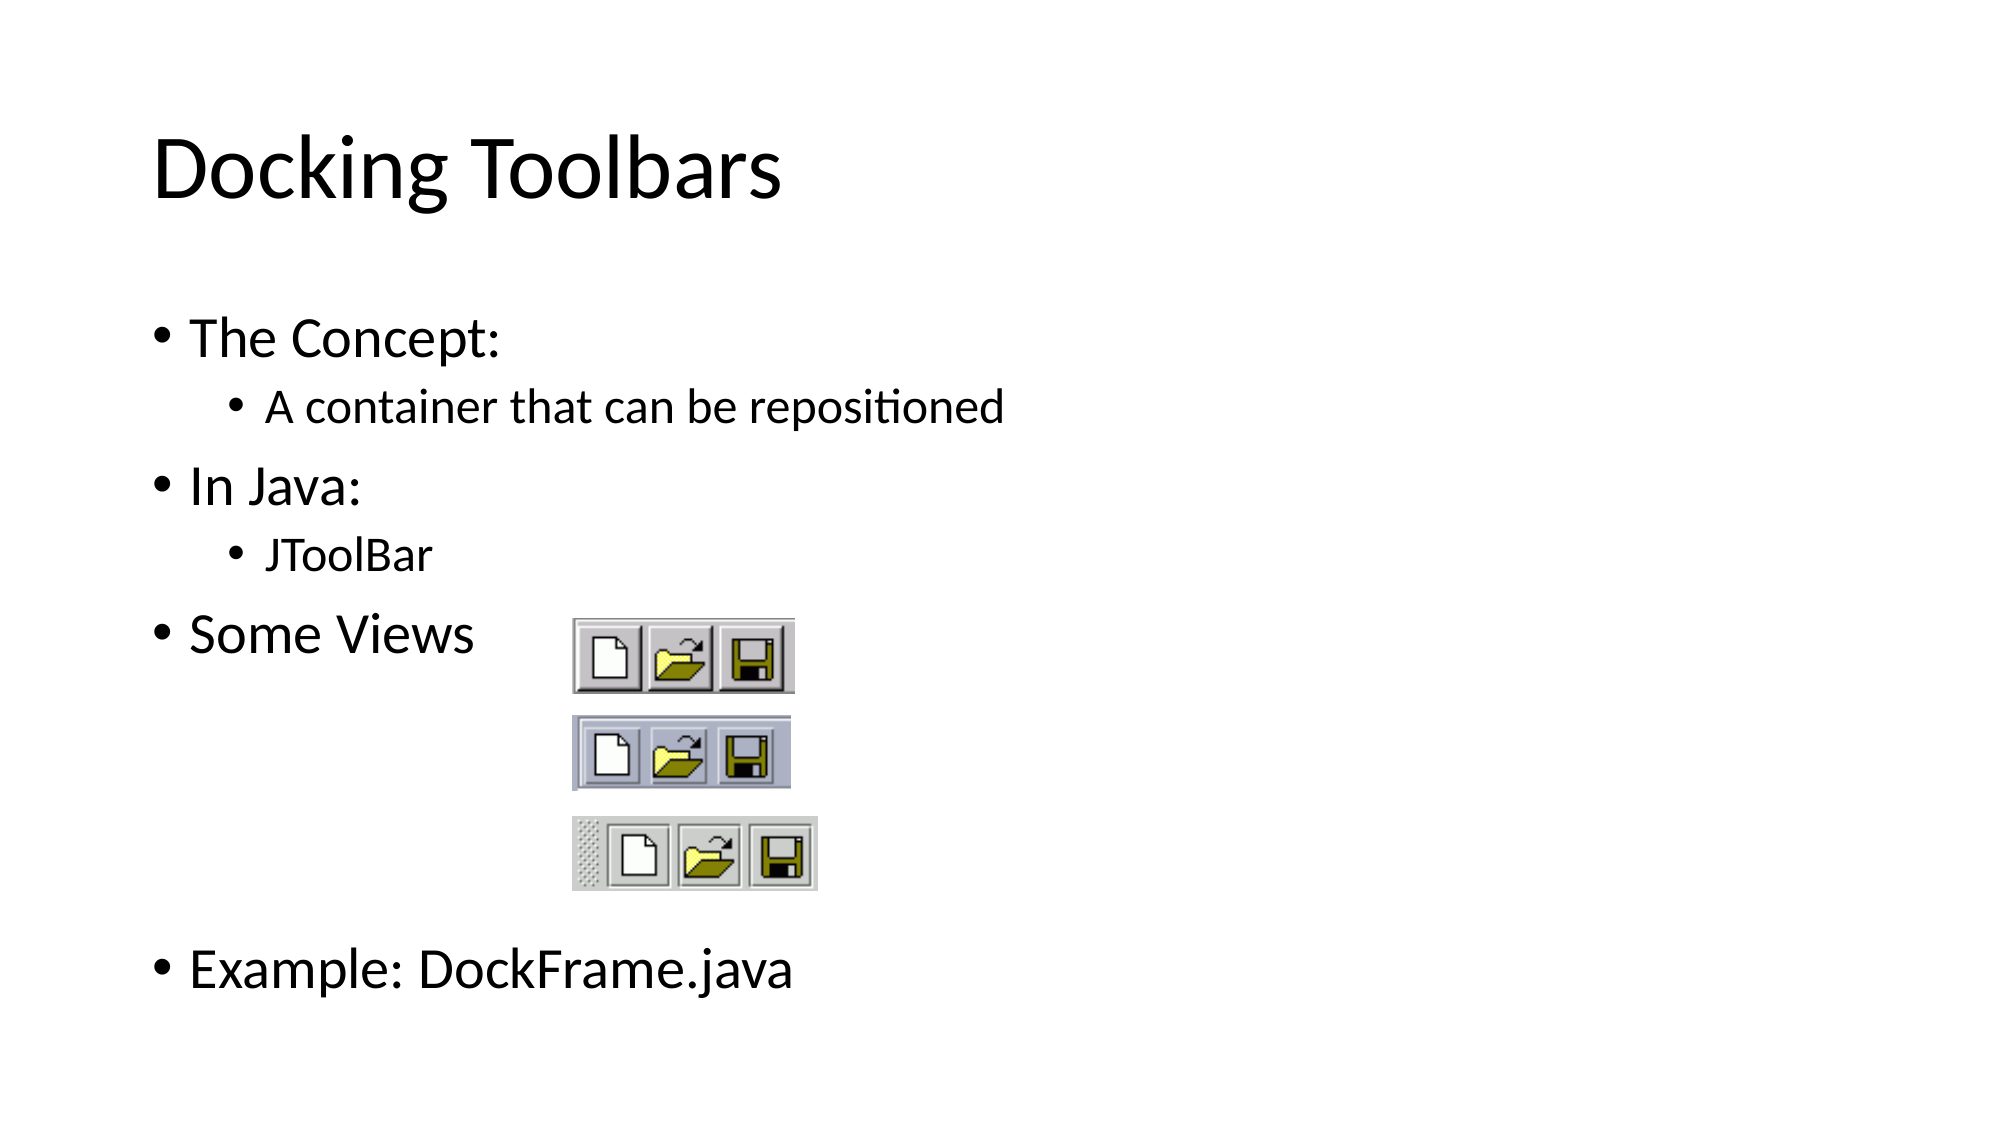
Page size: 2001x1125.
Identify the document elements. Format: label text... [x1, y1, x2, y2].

list The Concept: A container that can be repositioned In Java: JToolBar Some Views Example: DockFrame.java [137, 299, 1863, 1014]
title Docking Toolbars [137, 59, 1863, 278]
picture [571, 815, 819, 892]
picture [571, 715, 791, 792]
picture [571, 618, 796, 695]
